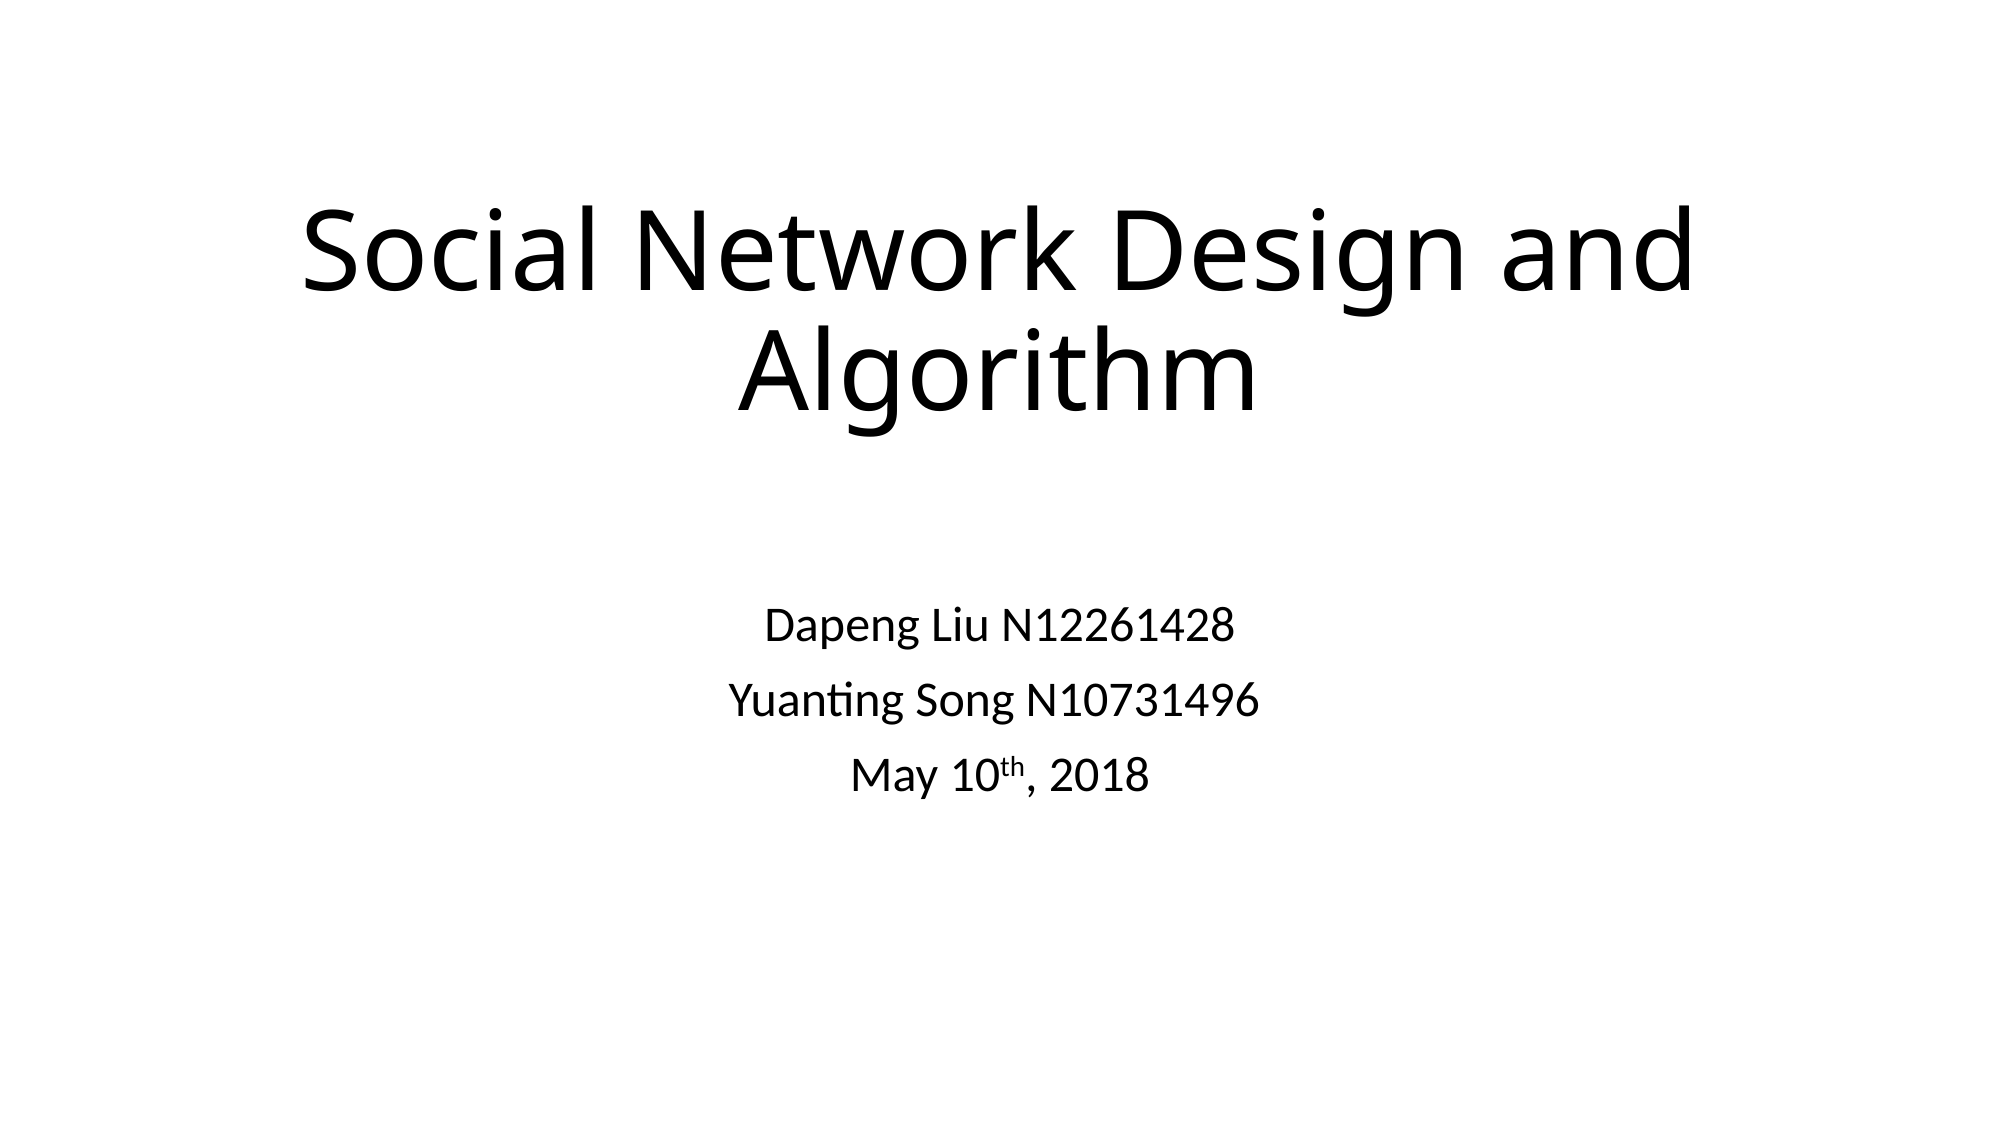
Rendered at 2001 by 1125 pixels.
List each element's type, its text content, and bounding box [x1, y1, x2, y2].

subtitle Dapeng Liu N12261428 Yuanting Song N10731496 May 10th, 2018 [249, 590, 1750, 863]
title Social Network Design and Algorithm [249, 184, 1750, 576]
